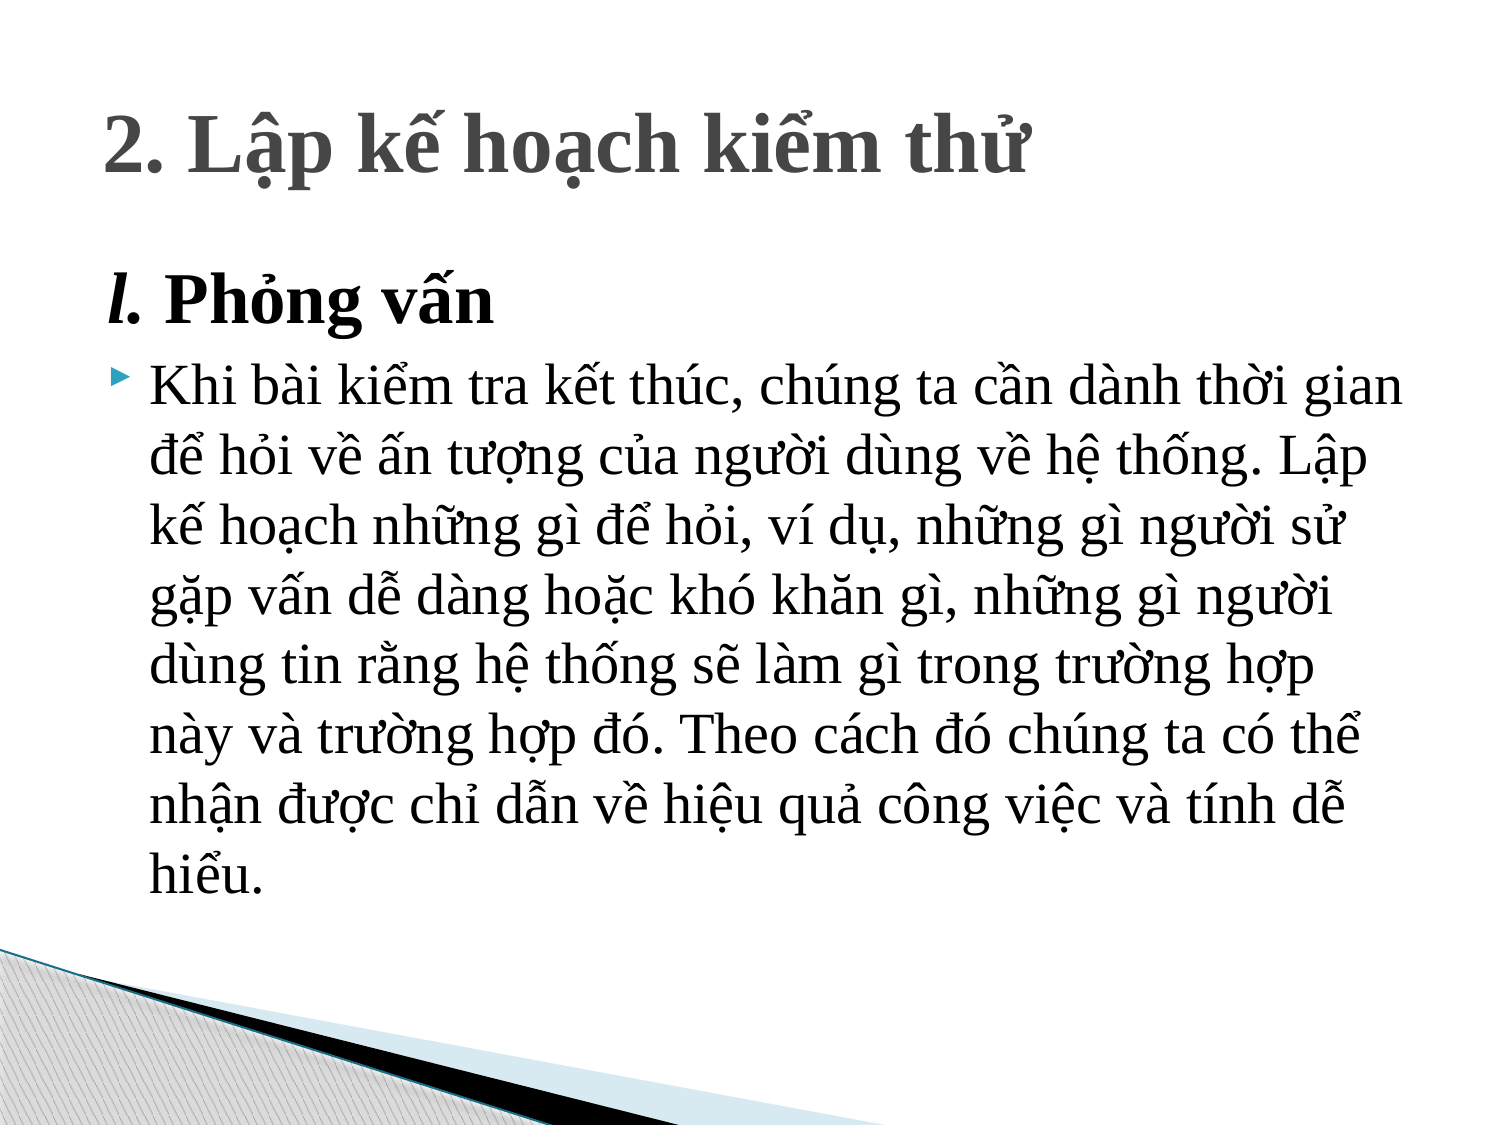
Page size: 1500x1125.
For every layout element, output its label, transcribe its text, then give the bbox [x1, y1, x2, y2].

list l. Phỏng vấn Khi bài kiểm tra kết thúc, chúng ta cần dành thời gian để hỏi về ấn tượng của người dùng về hệ thống. Lập kế hoạch những gì để hỏi, ví dụ, những gì người sử gặp vấn dễ dàng hoặc khó khăn gì, những gì người dùng tin rằng hệ thống sẽ làm gì trong trường hợp này và trường hợp đó. Theo cách đó chúng ta có thể nhận được chỉ dẫn về hiệu quả công việc và tính dễ hiểu. [75, 243, 1425, 1013]
title 2. Lập kế hoạch kiểm thử [87, 45, 1425, 233]
